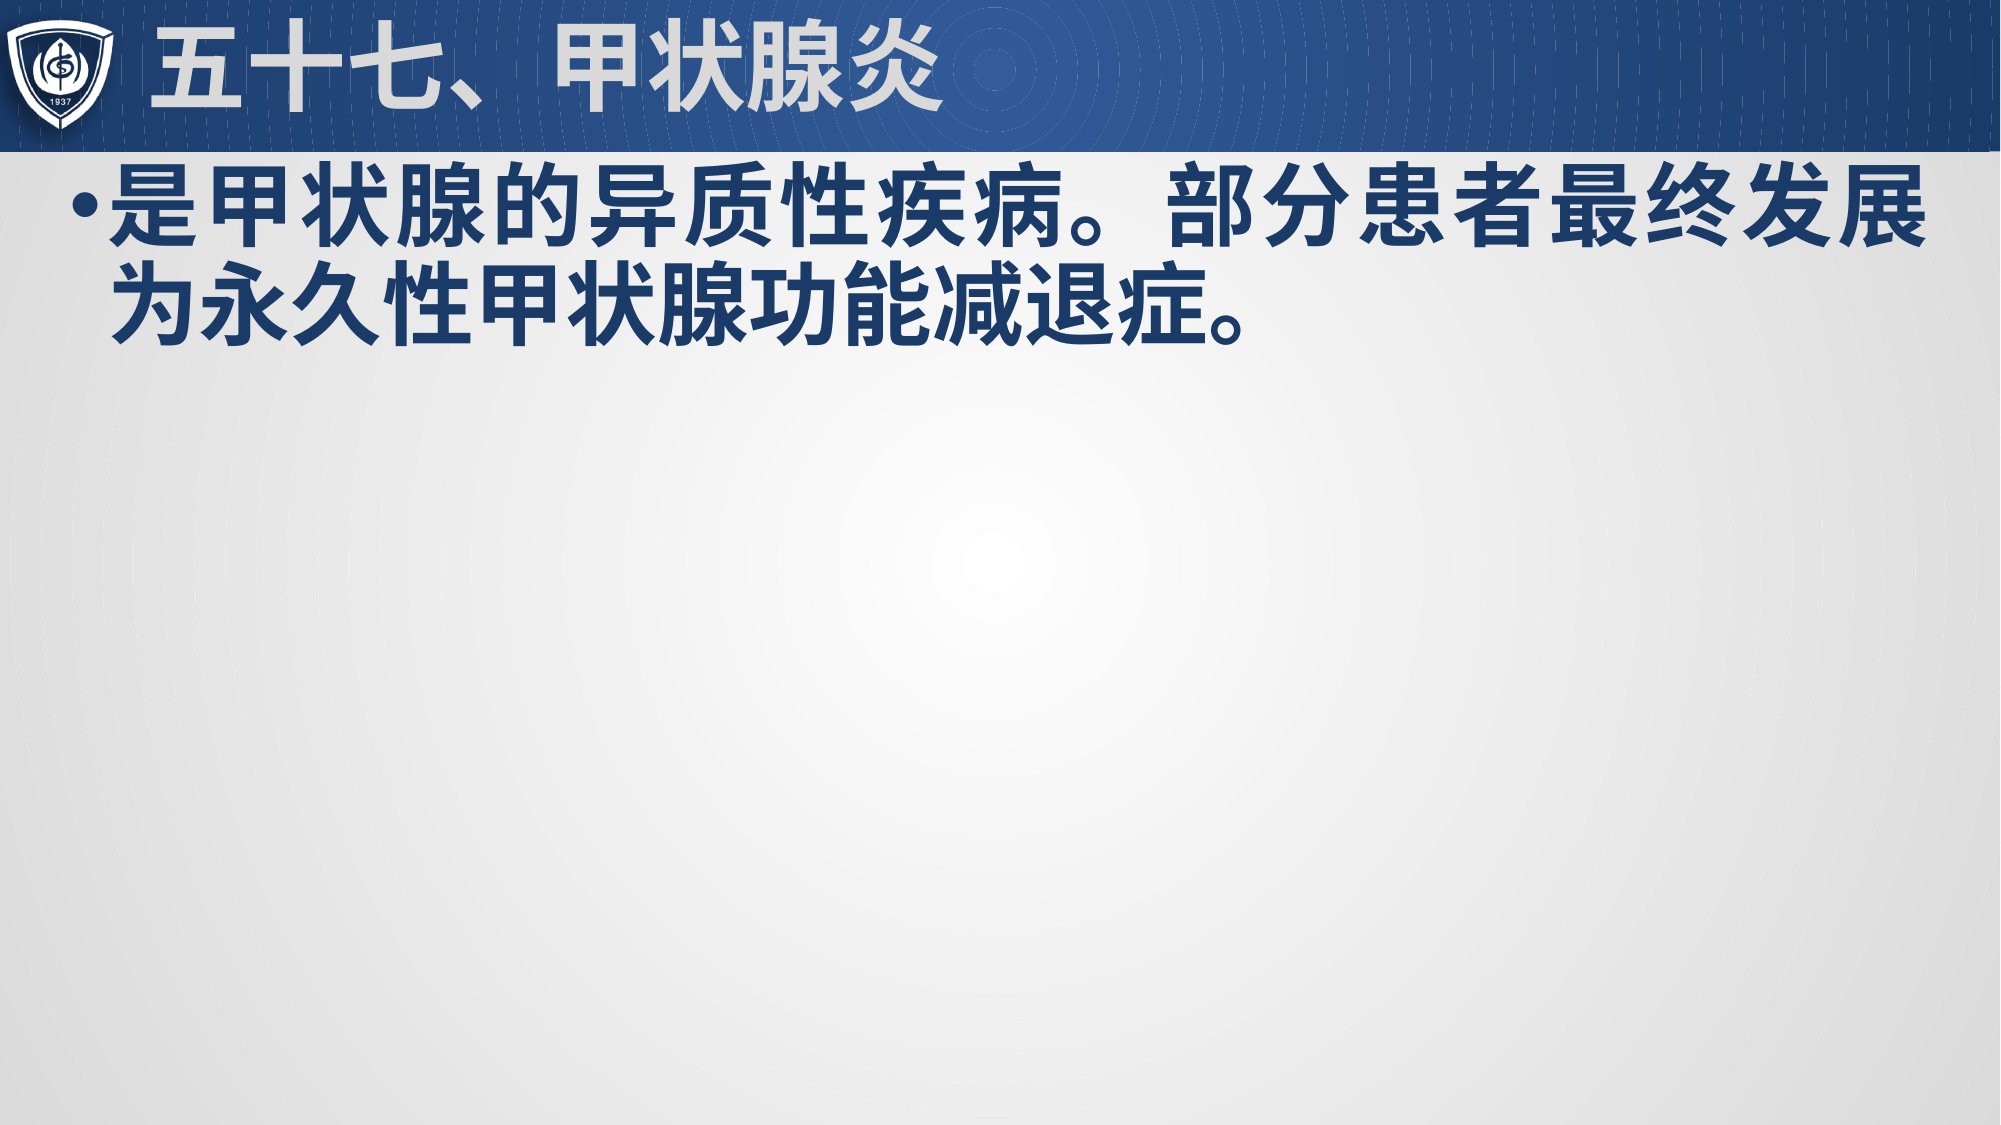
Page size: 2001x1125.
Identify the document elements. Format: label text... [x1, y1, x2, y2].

title 五十七、甲状腺炎 [130, 0, 2000, 152]
picture [0, 14, 119, 138]
list 是甲状腺的异质性疾病。部分患者最终发展为永久性甲状腺功能减退症。 [54, 152, 1945, 1039]
